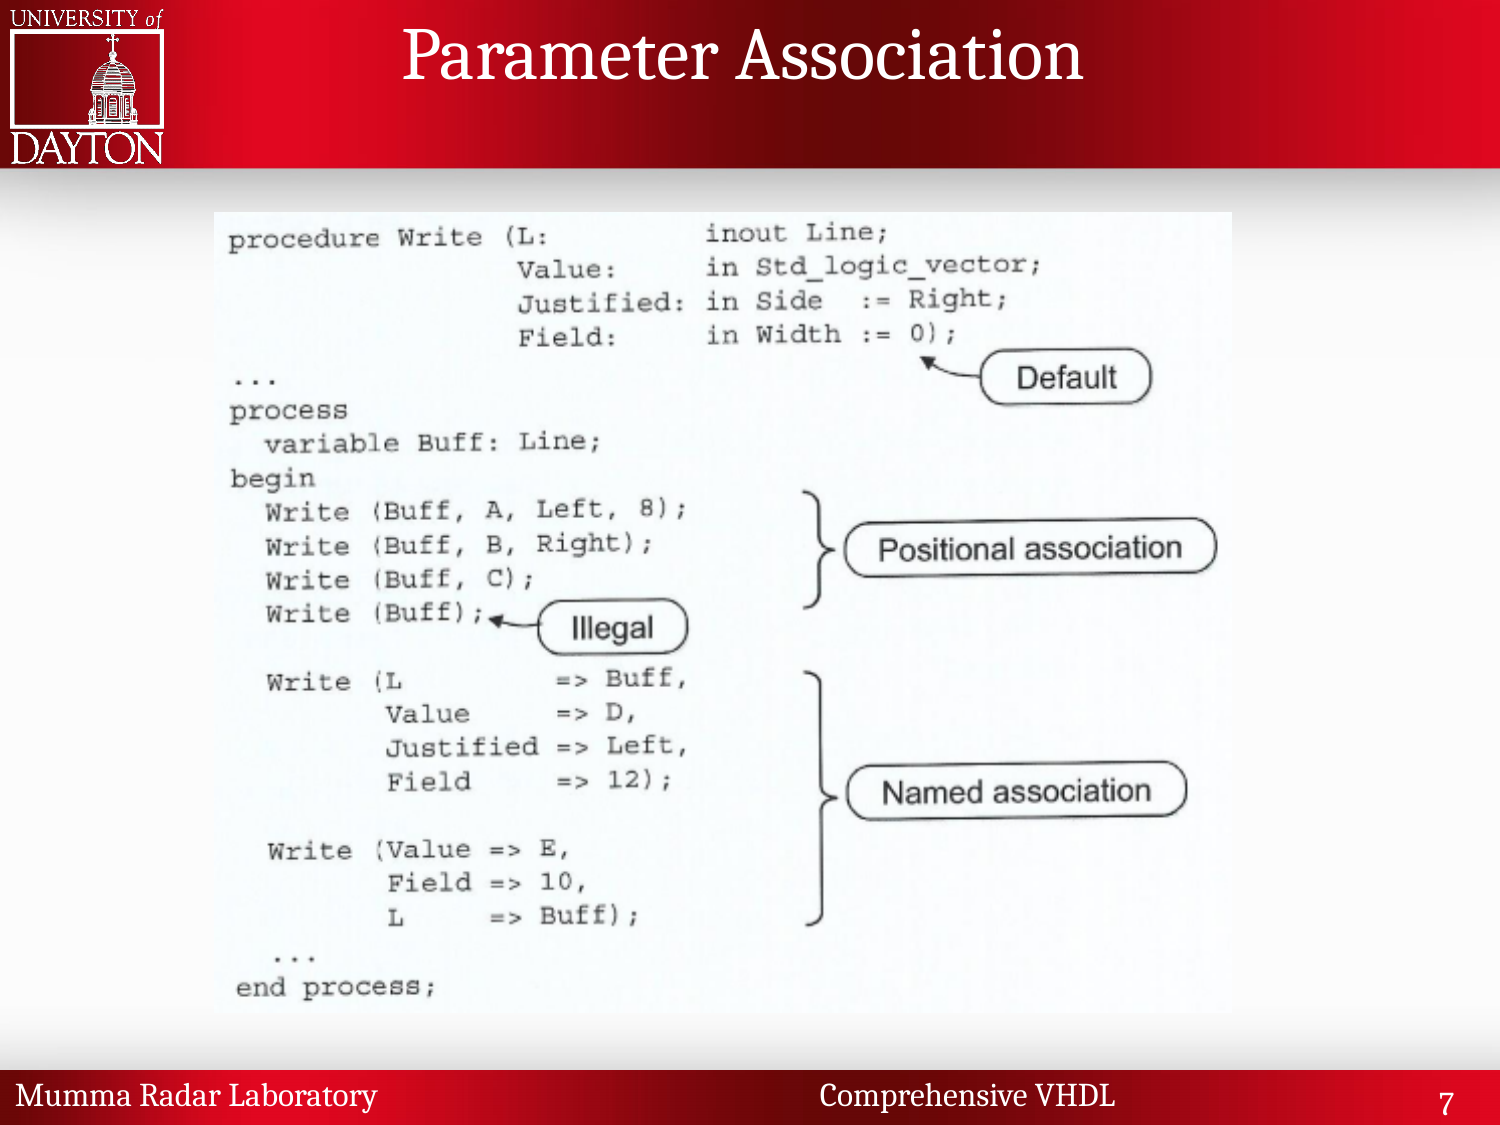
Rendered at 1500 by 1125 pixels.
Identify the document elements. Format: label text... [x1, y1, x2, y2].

title Parameter Association [168, 0, 1336, 173]
picture [0, 0, 1500, 1125]
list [214, 212, 1232, 1013]
footer Mumma Radar Laboratory Comprehensive VHDL [0, 1065, 1376, 1125]
